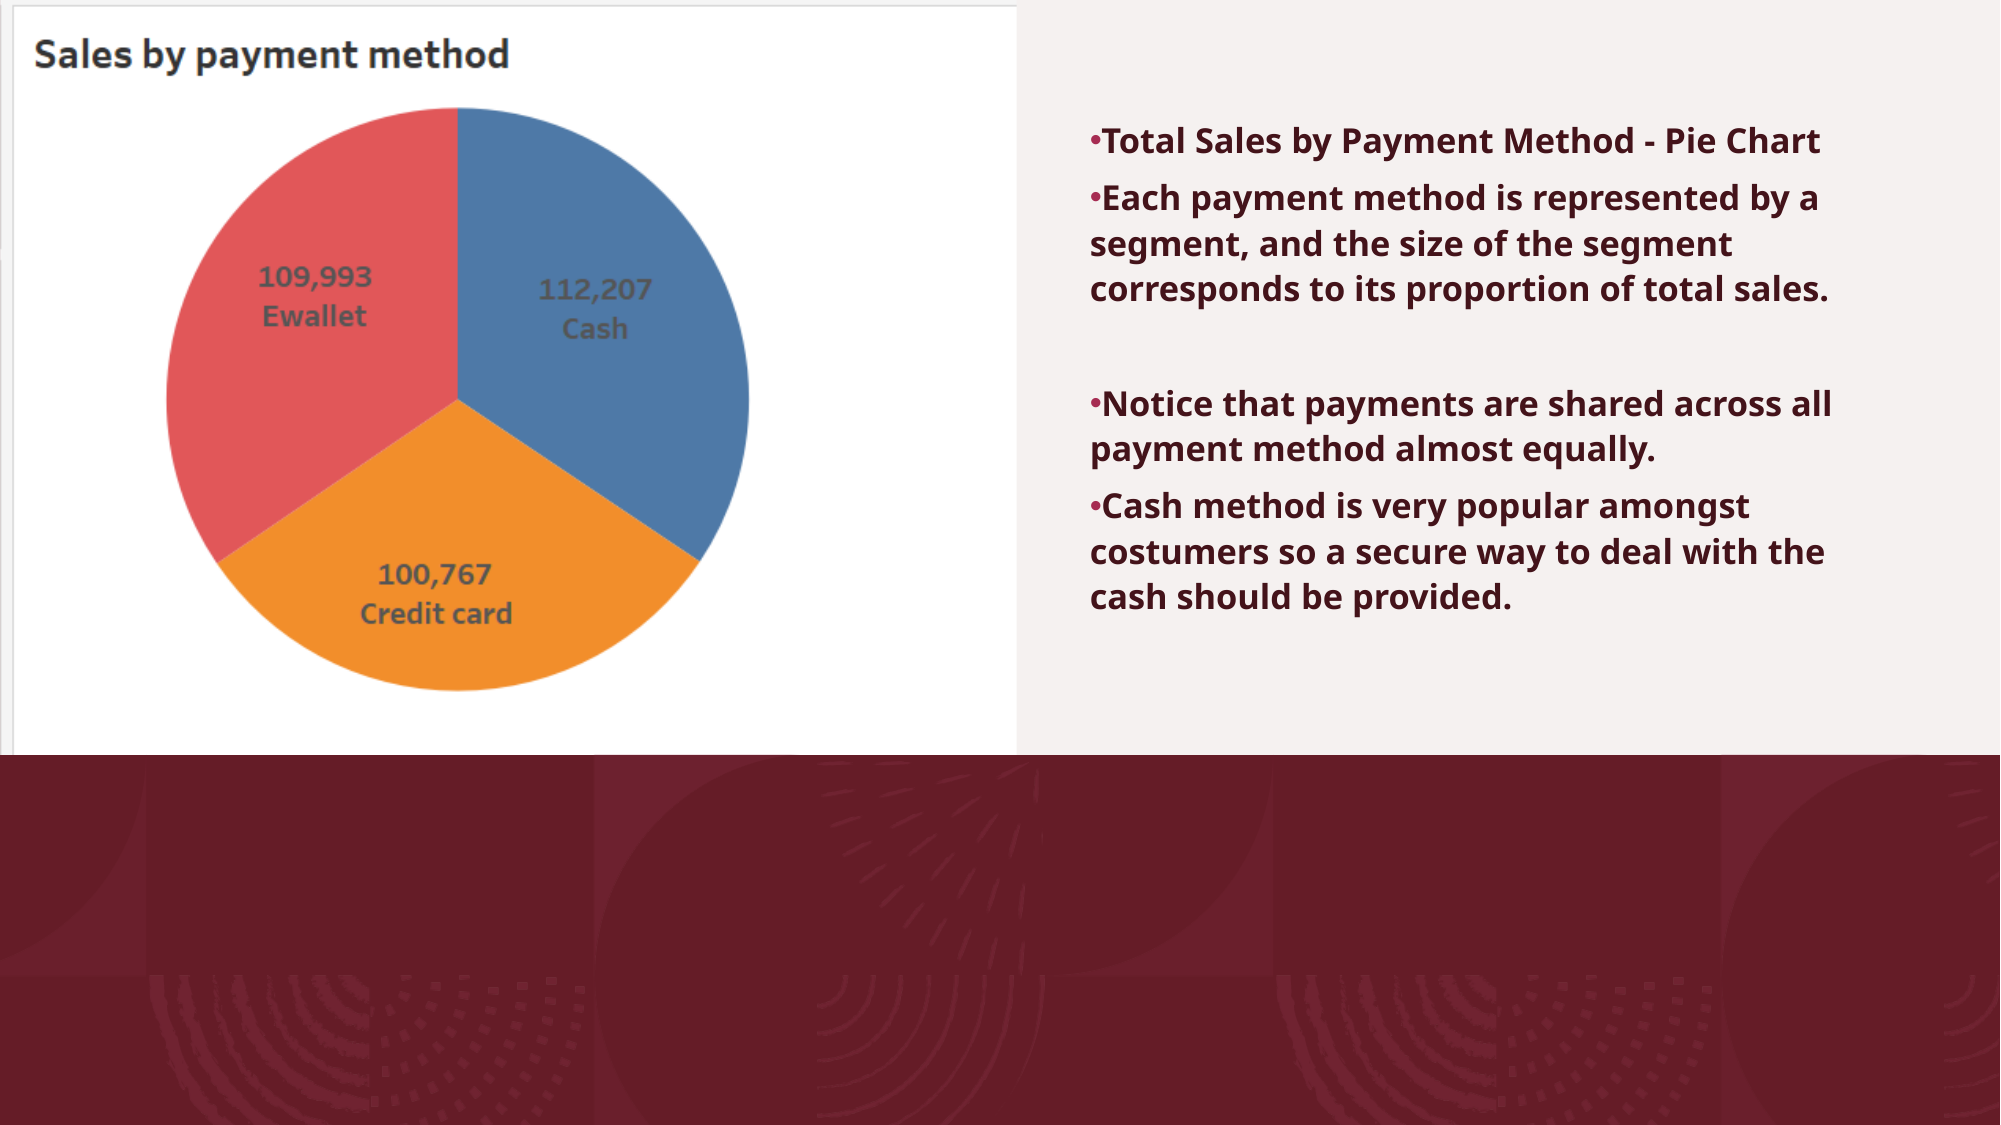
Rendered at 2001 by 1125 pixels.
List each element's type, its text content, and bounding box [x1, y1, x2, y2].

picture [0, 0, 1017, 758]
text_box [1017, 0, 2000, 753]
text_box Total Sales by Payment Method - Pie Chart Each payment method is represented by a segment, and the size of the segment corresponds to its proportion of total sales. Notice that payments are shared across all payment method almost equally. Cash method is very popular amongst costumers so a secure way to deal with the cash should be provided. [1074, 65, 1863, 712]
text_box [0, 753, 2000, 1125]
